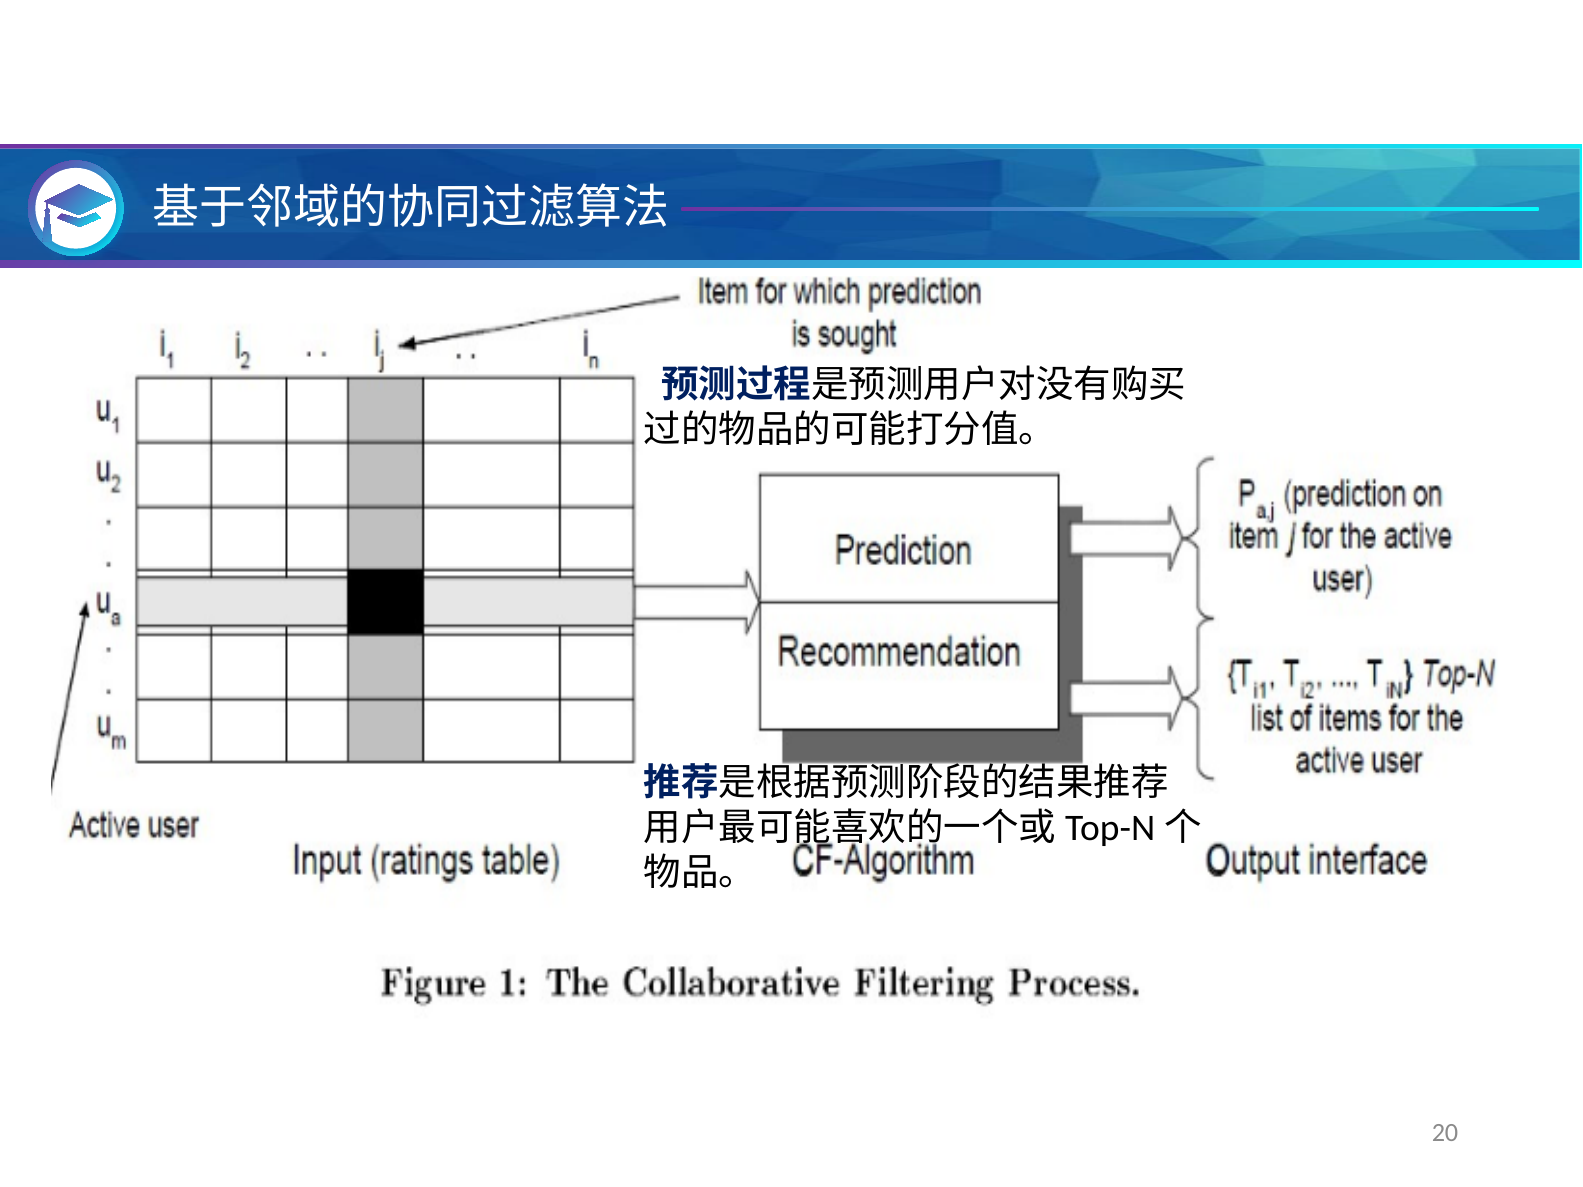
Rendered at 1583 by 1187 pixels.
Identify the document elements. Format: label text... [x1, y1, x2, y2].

picture [50, 276, 1528, 1039]
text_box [27, 160, 124, 256]
slide_number 20 [1117, 1099, 1474, 1163]
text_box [0, 144, 1582, 268]
